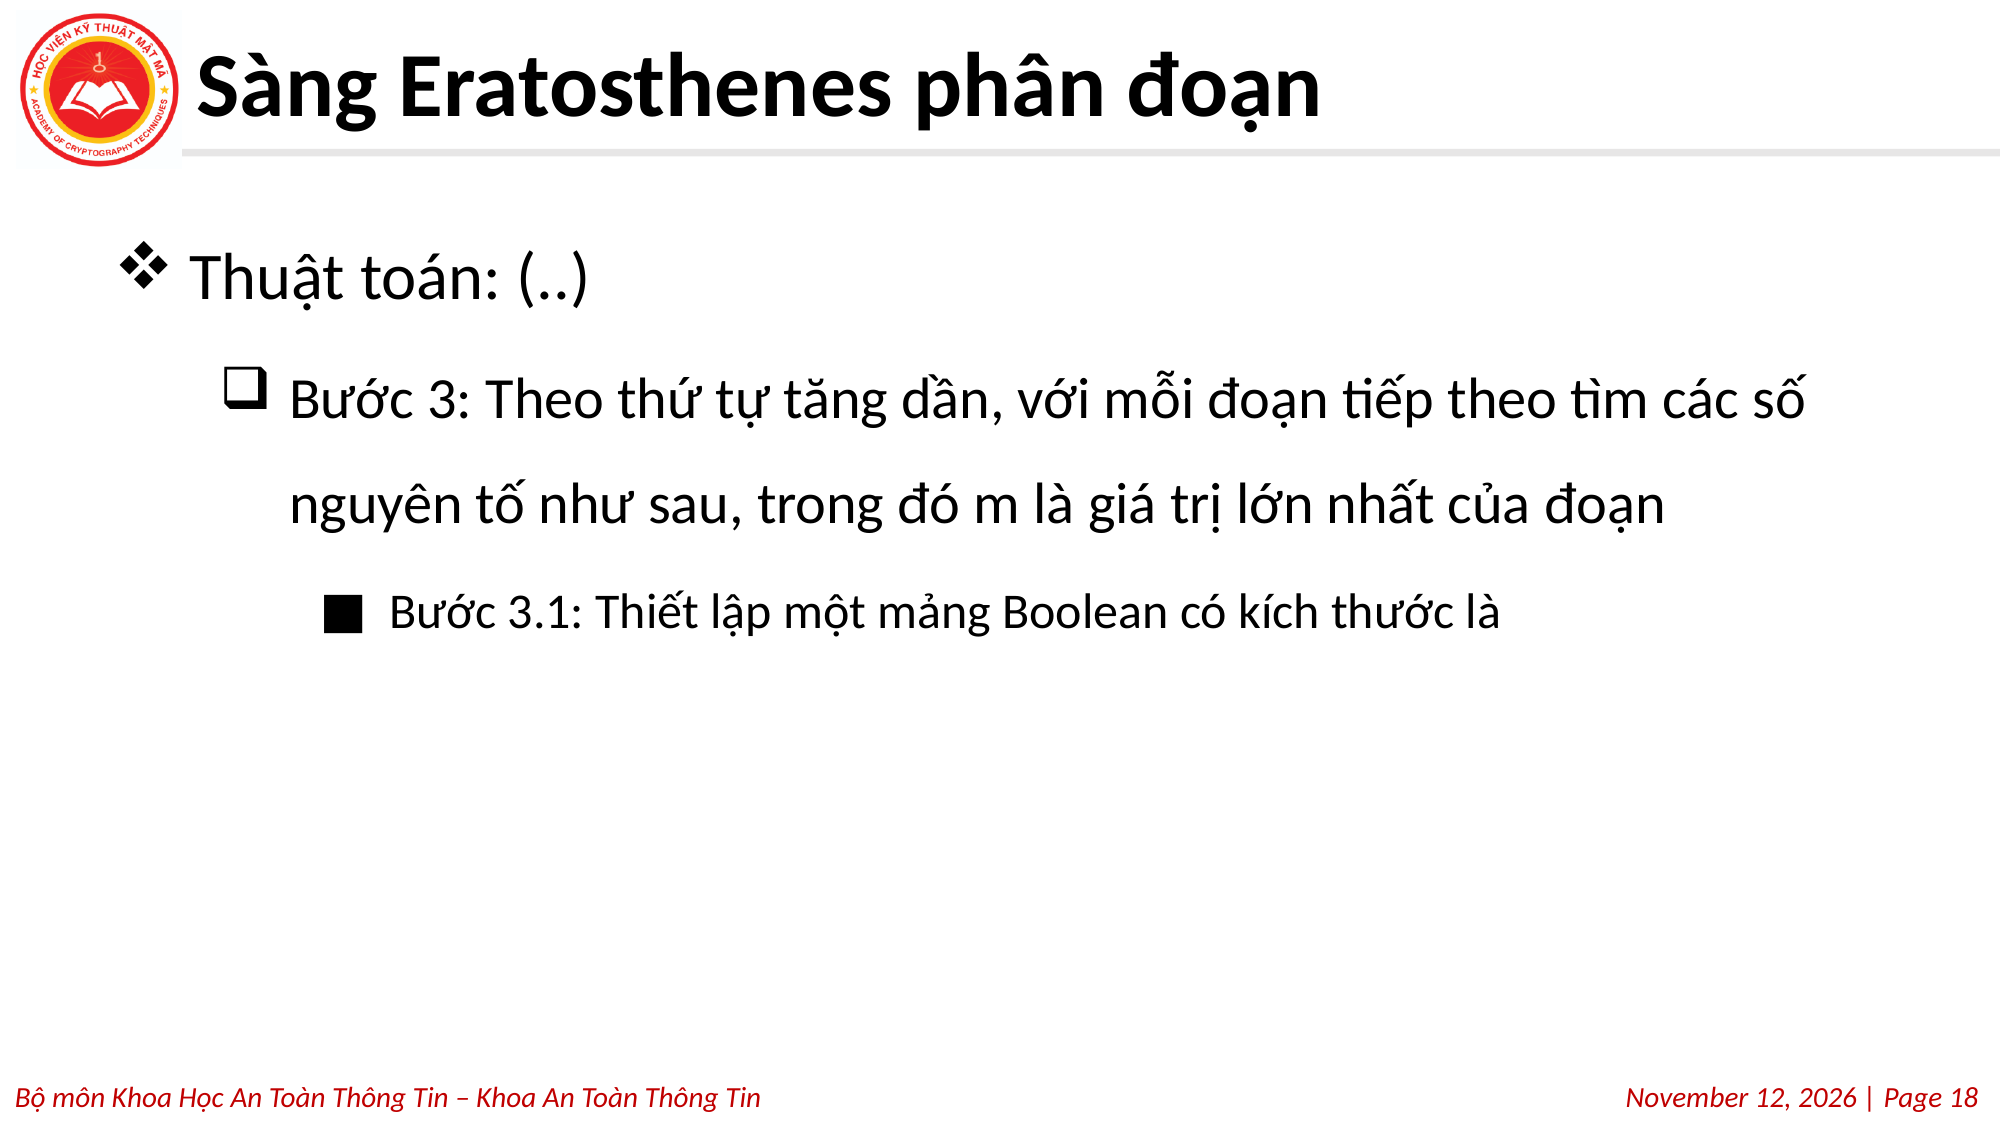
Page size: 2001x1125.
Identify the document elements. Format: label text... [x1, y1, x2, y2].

picture [16, 10, 182, 169]
title Sàng Eratosthenes phân đoạn [181, 28, 1989, 146]
